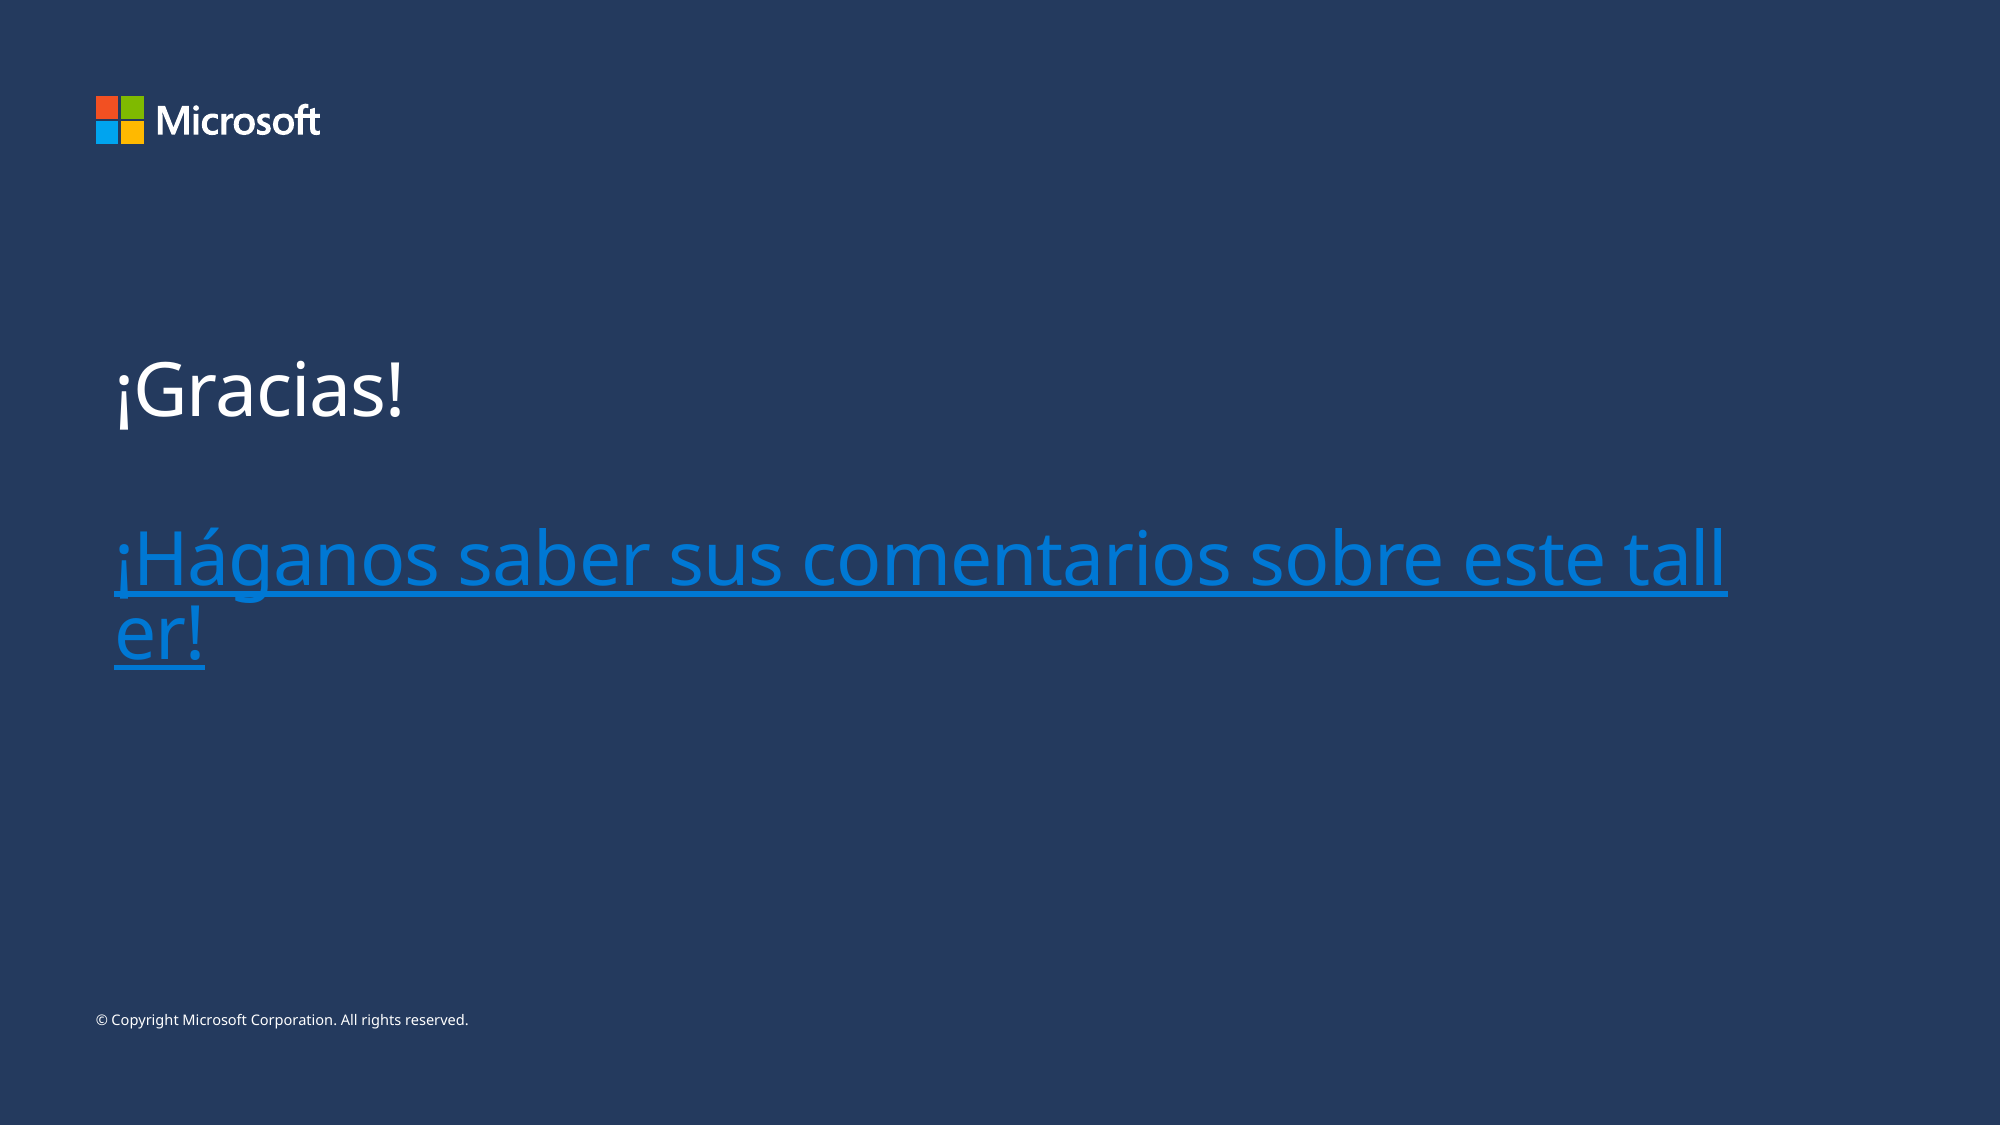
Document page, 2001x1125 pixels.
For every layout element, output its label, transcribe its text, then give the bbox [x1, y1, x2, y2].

text_box ¡Gracias! ¡Háganos saber sus comentarios sobre este taller! [114, 341, 1733, 686]
